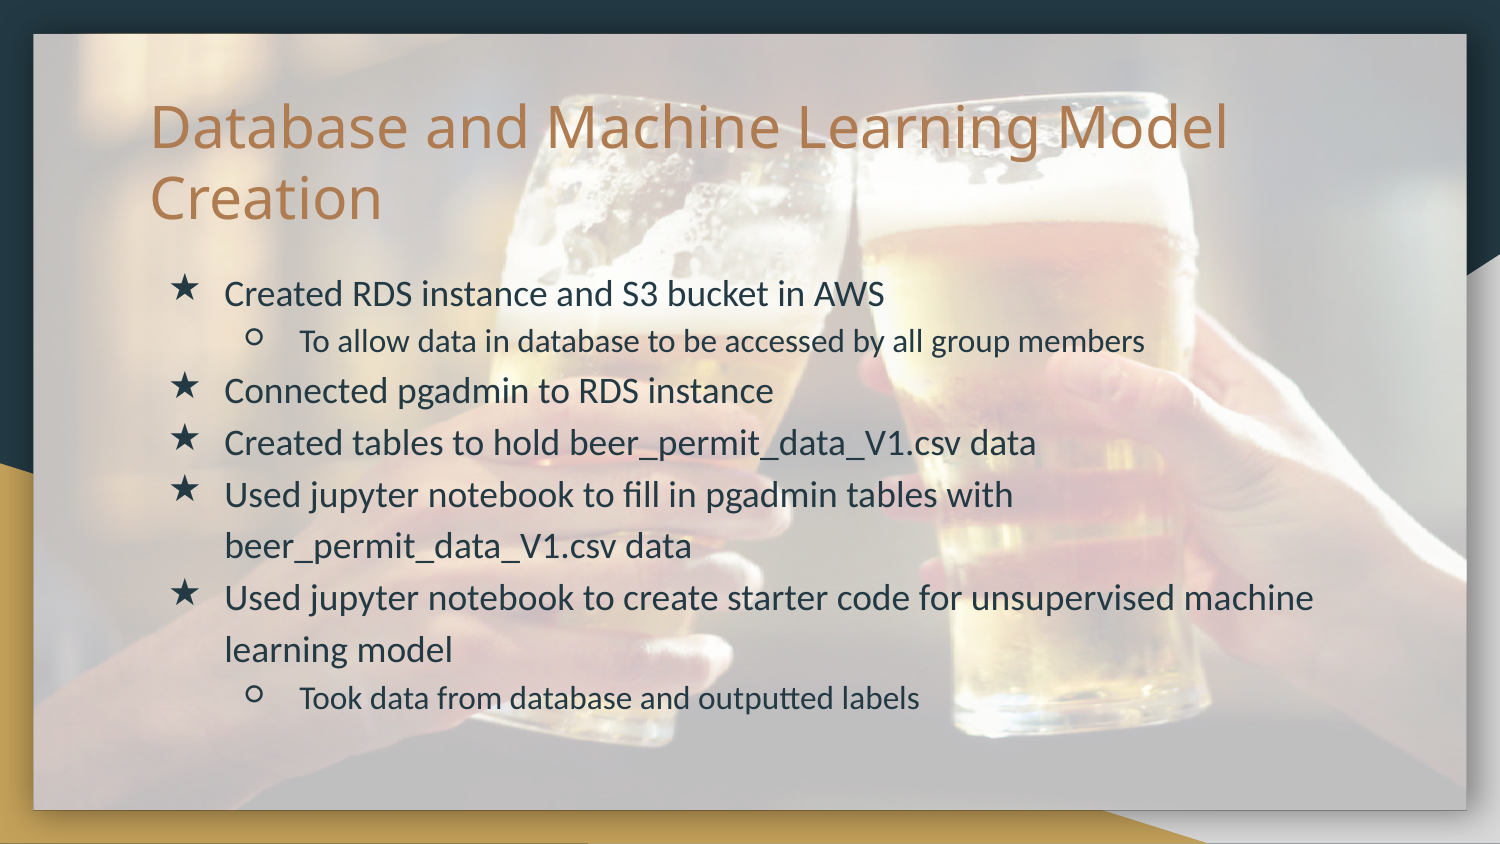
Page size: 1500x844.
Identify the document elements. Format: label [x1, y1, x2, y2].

picture [33, 33, 1467, 811]
